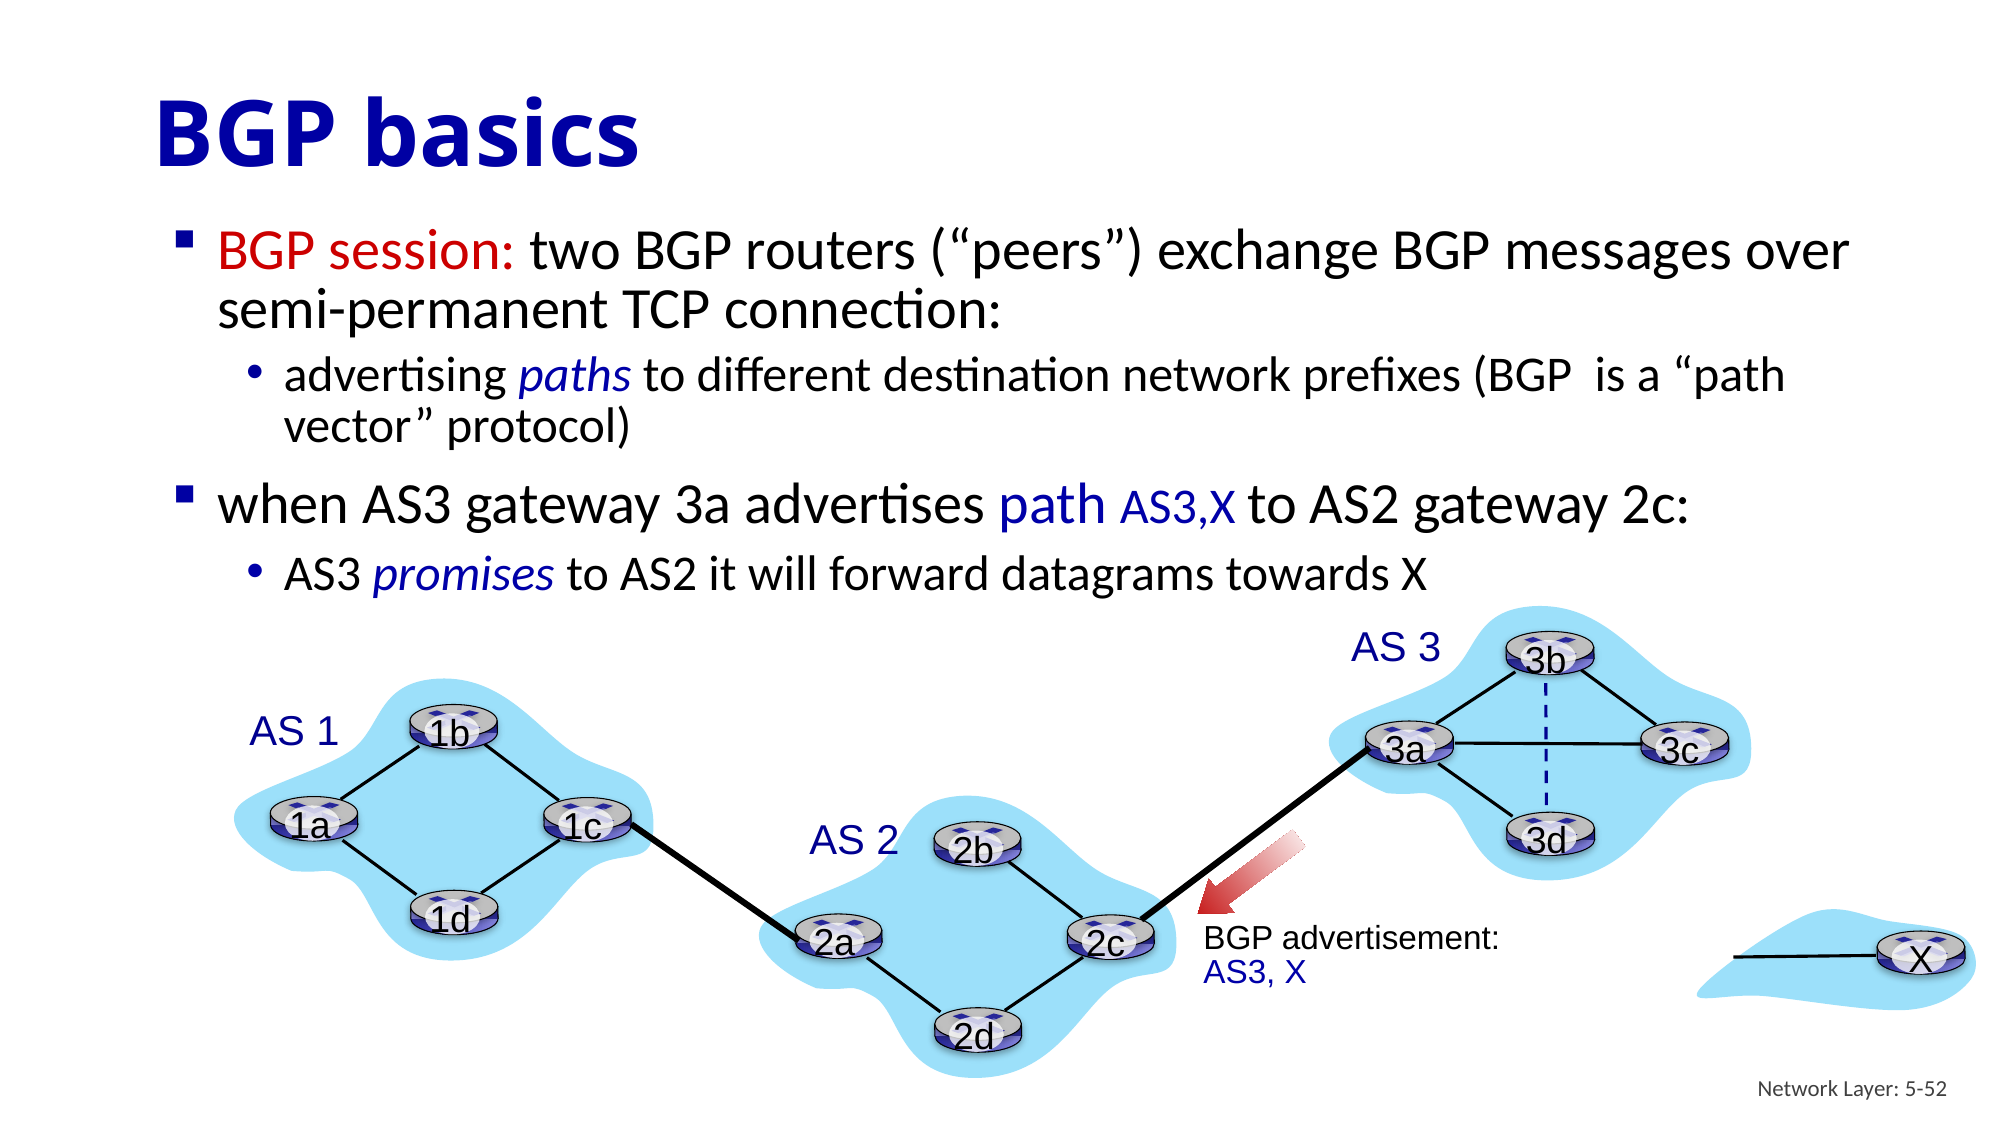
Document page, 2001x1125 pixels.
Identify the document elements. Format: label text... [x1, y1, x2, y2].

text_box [233, 678, 801, 961]
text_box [1141, 745, 1371, 920]
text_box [758, 795, 1177, 1078]
slide_number Network Layer: 5-52 [1512, 1056, 1963, 1117]
title BGP basics [137, 63, 1863, 211]
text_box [1185, 854, 1593, 1000]
text_box when AS3 gateway 3a advertises path AS3,X to AS2 gateway 2c: AS3 promises to AS2 it will forward datagrams towards X [156, 466, 1957, 669]
text_box BGP session: two BGP routers (“peers”) exchange BGP messages over semi-permanent TCP connection: advertising paths to different destination network prefixes (BGP is a “path vector” protocol) [156, 214, 1926, 418]
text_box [1696, 909, 1976, 1011]
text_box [1328, 605, 1752, 881]
